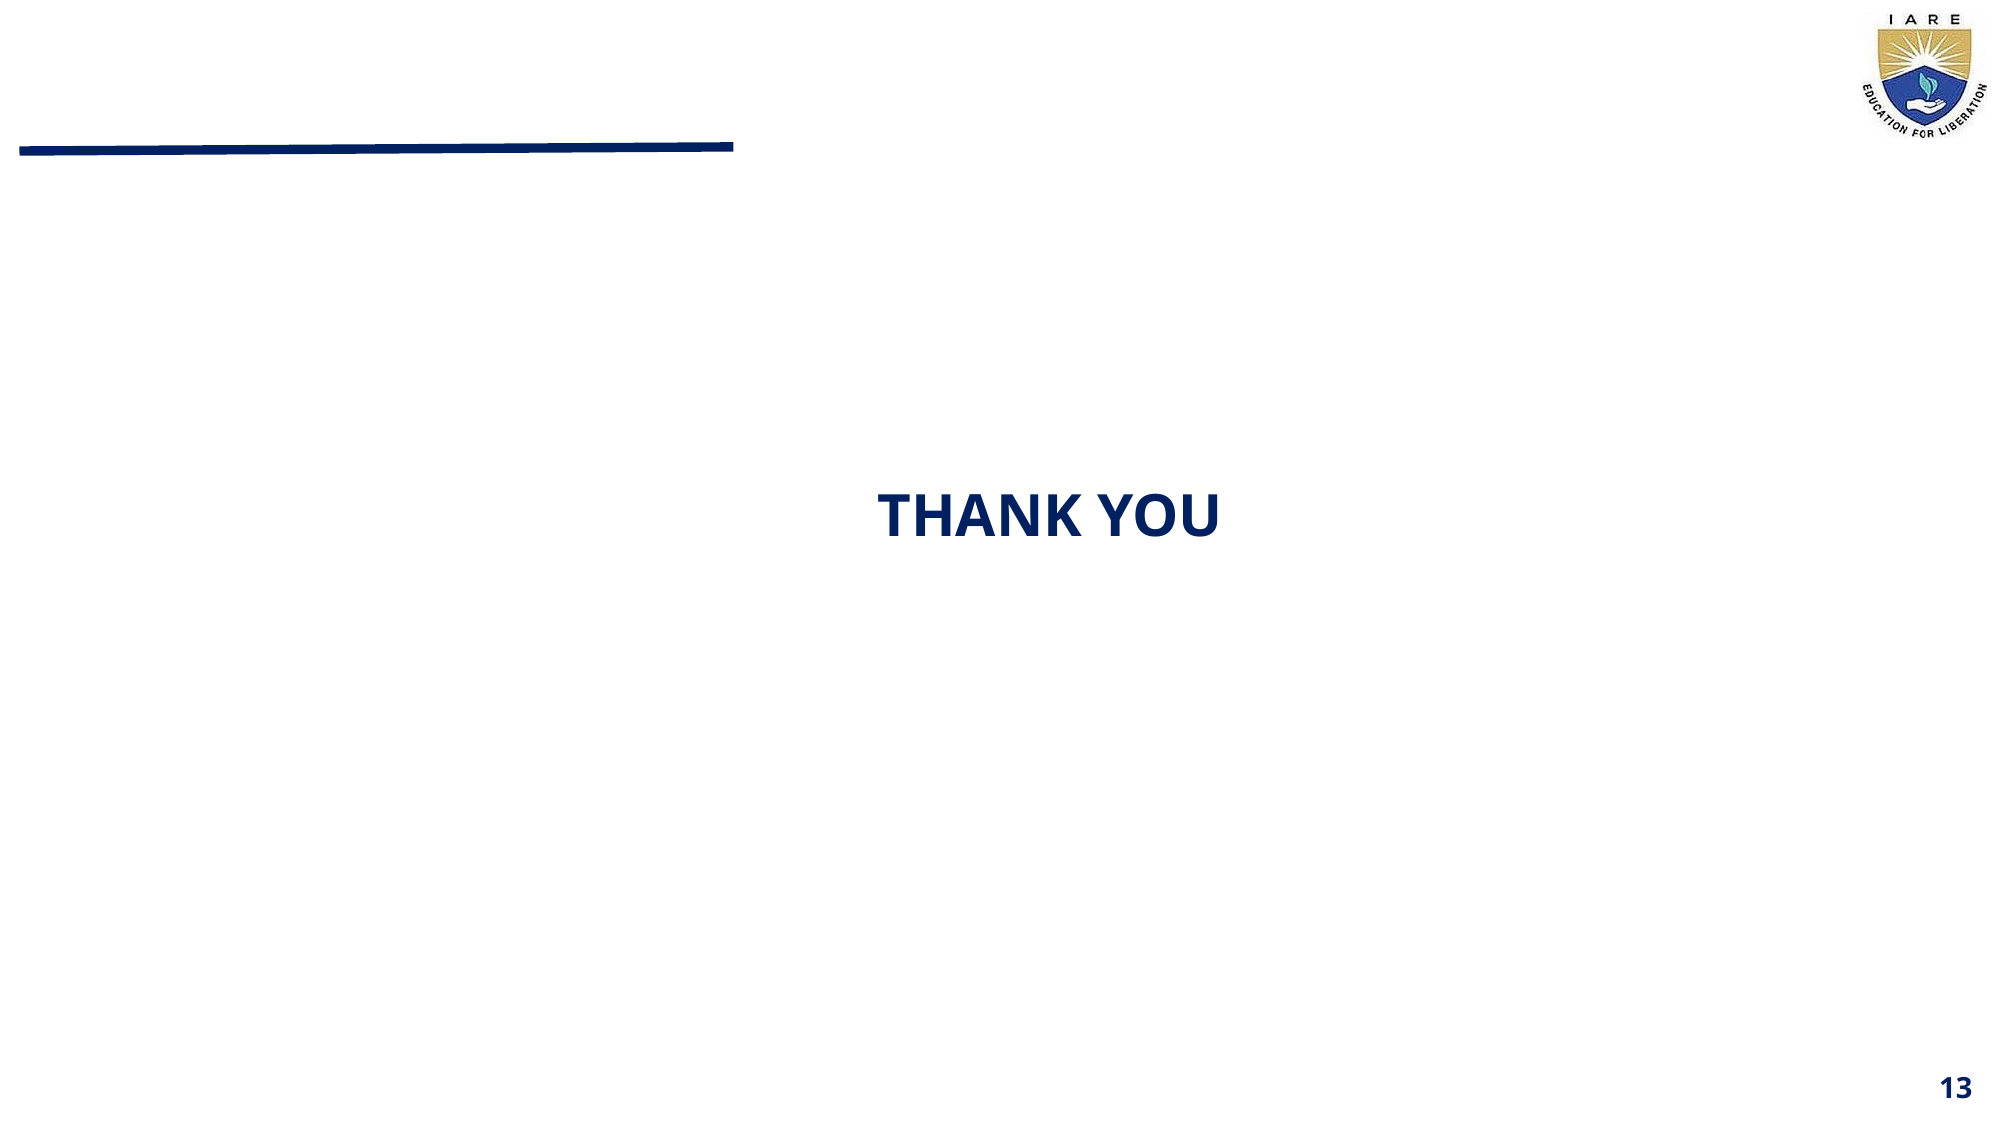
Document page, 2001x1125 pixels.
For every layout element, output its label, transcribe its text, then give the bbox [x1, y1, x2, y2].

title THANK YOU [163, 468, 1938, 567]
picture [1862, 13, 1988, 147]
slide_number 13 [1537, 1059, 1988, 1120]
